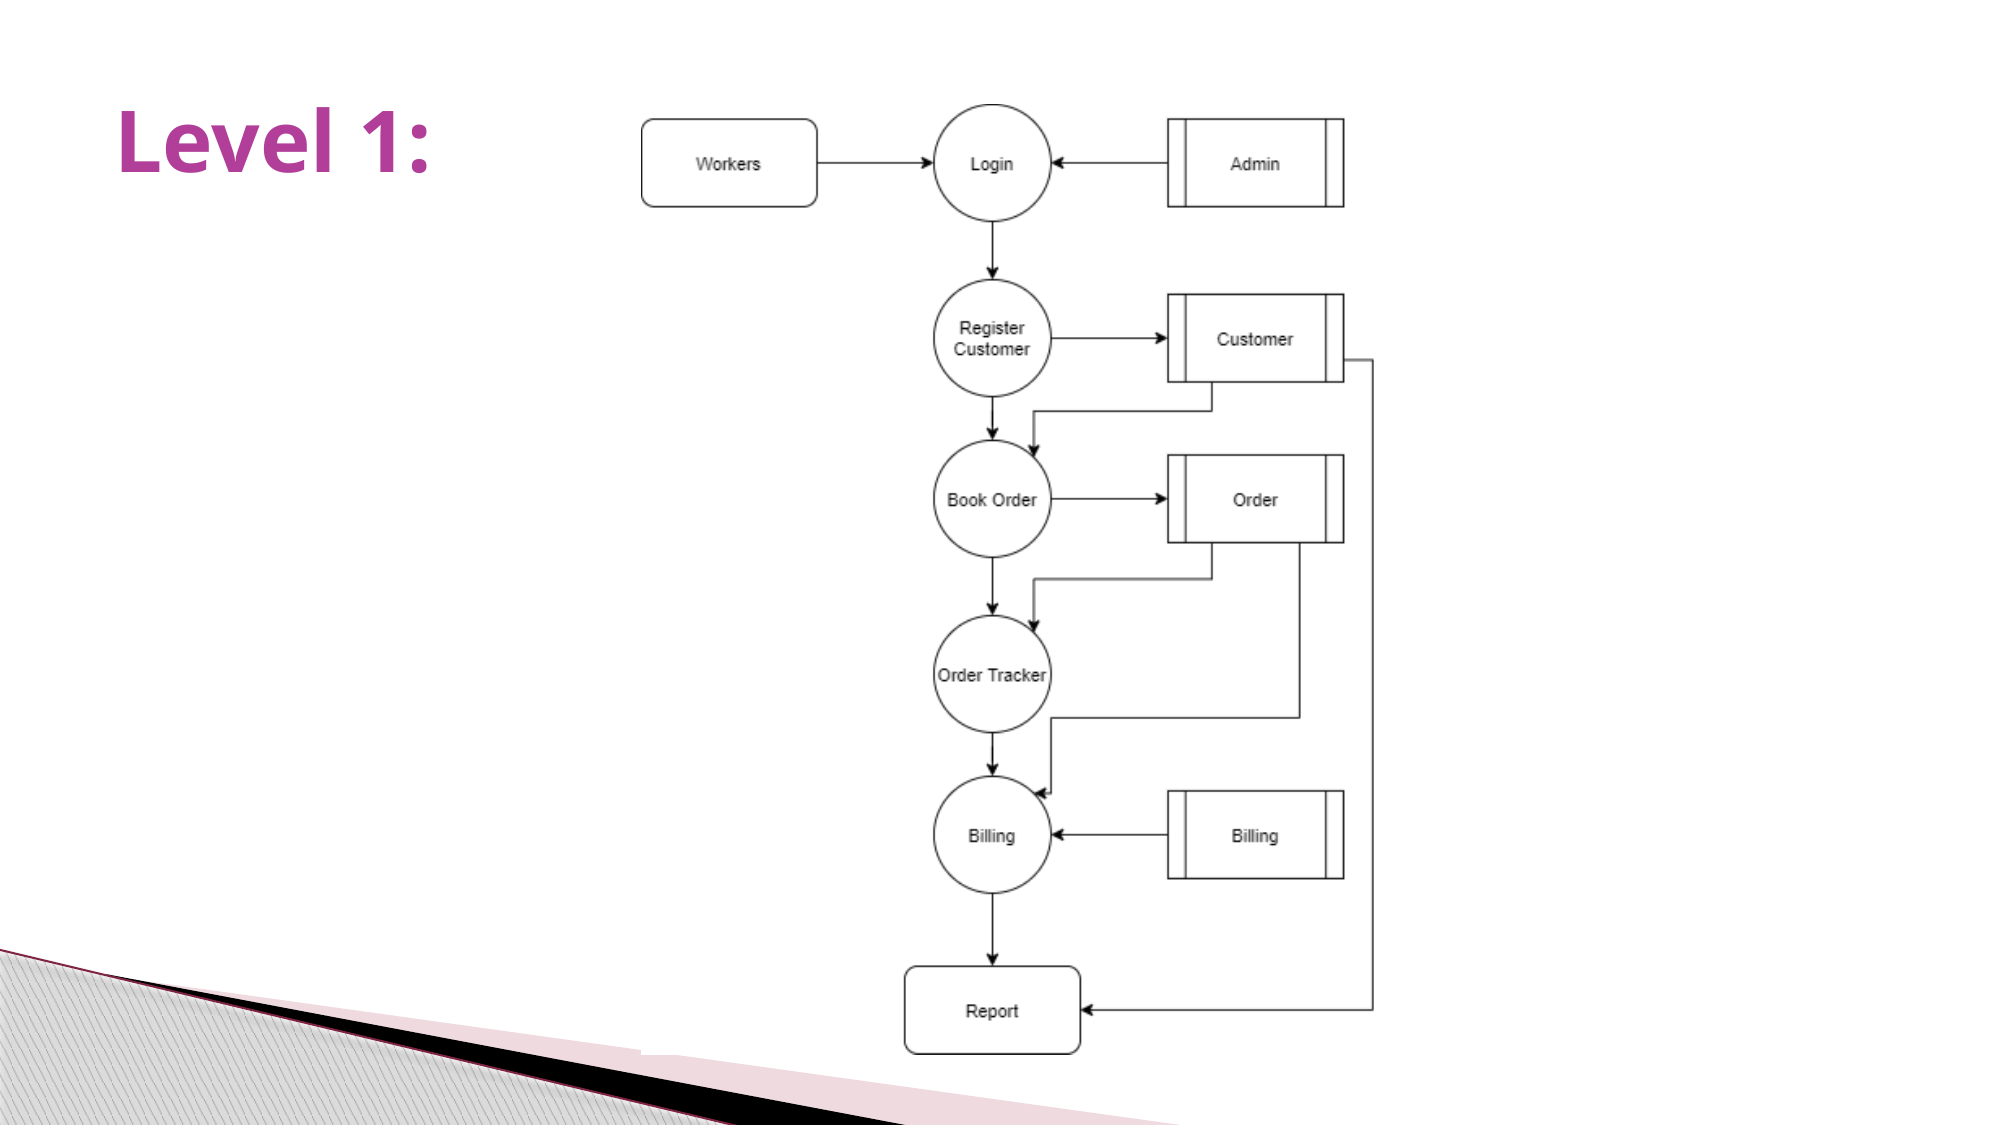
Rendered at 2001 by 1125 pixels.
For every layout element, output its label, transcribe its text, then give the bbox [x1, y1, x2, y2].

picture [641, 104, 1388, 1055]
title Level 1: [99, 45, 1900, 233]
